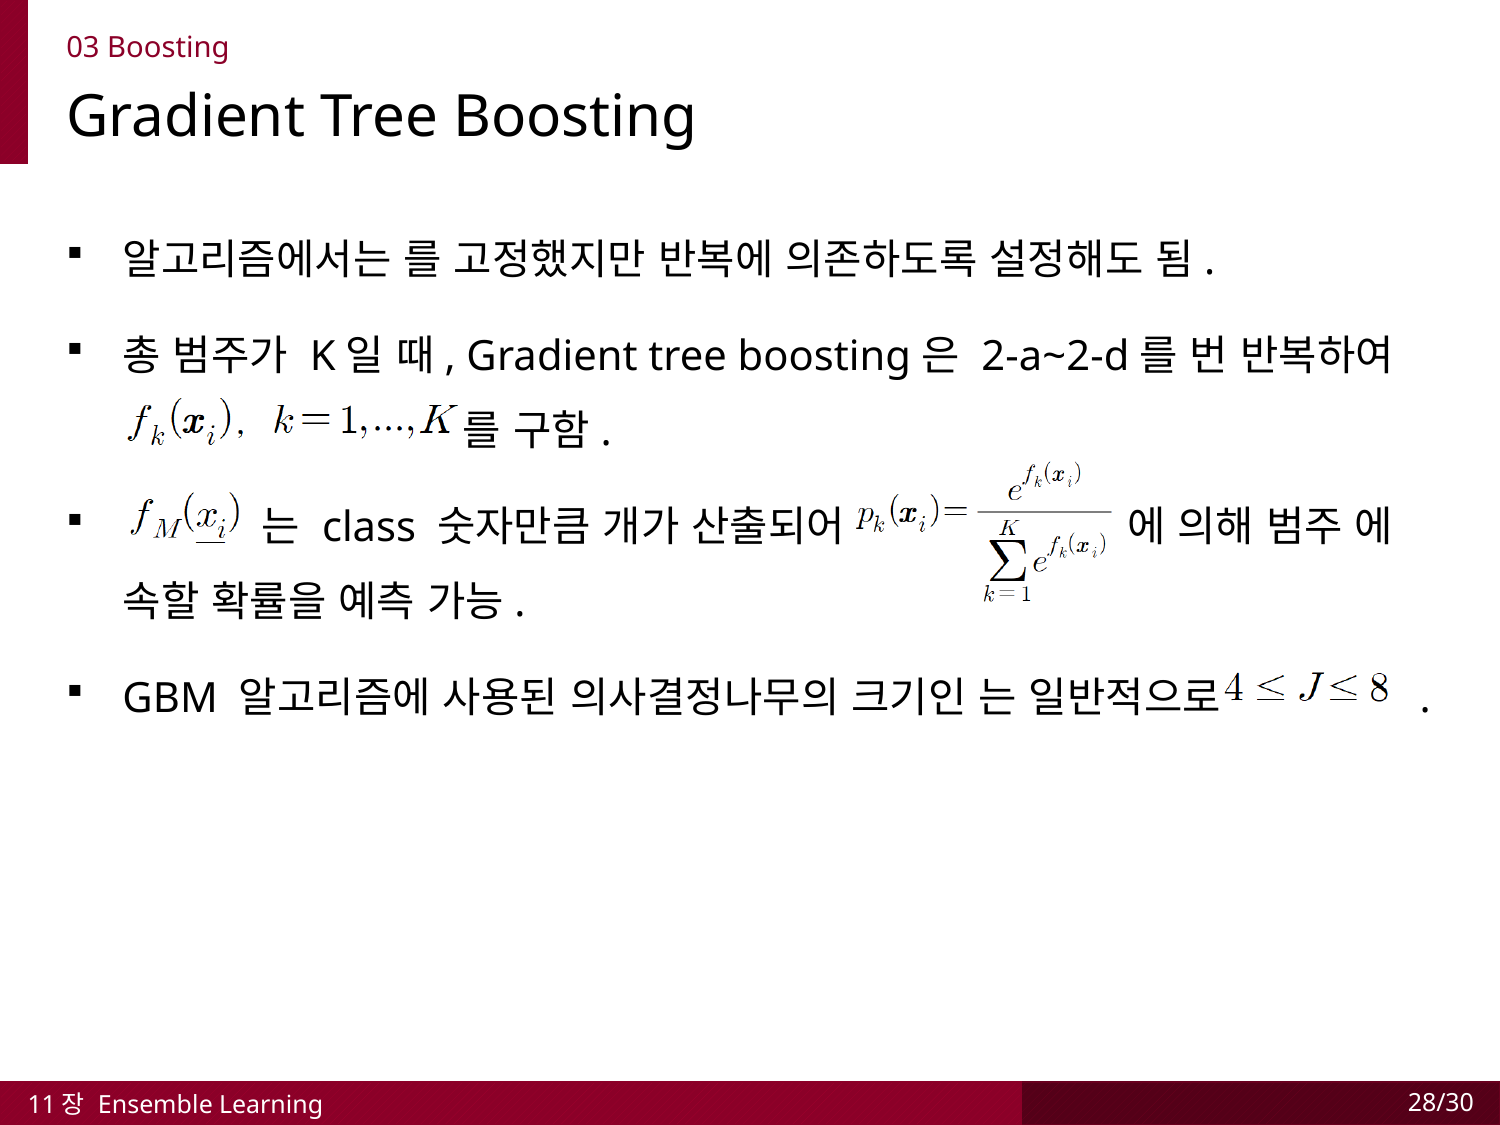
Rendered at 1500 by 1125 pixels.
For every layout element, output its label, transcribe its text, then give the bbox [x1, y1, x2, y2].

list Gradient Tree Boosting [51, 78, 1436, 163]
picture [124, 391, 460, 449]
picture [1222, 664, 1391, 710]
picture [851, 459, 1112, 604]
picture [124, 487, 241, 545]
footer 11장 Ensemble Learning [12, 1082, 519, 1125]
slide_number 28/30 [1151, 1082, 1490, 1125]
list 03 Boosting [51, 24, 1436, 65]
